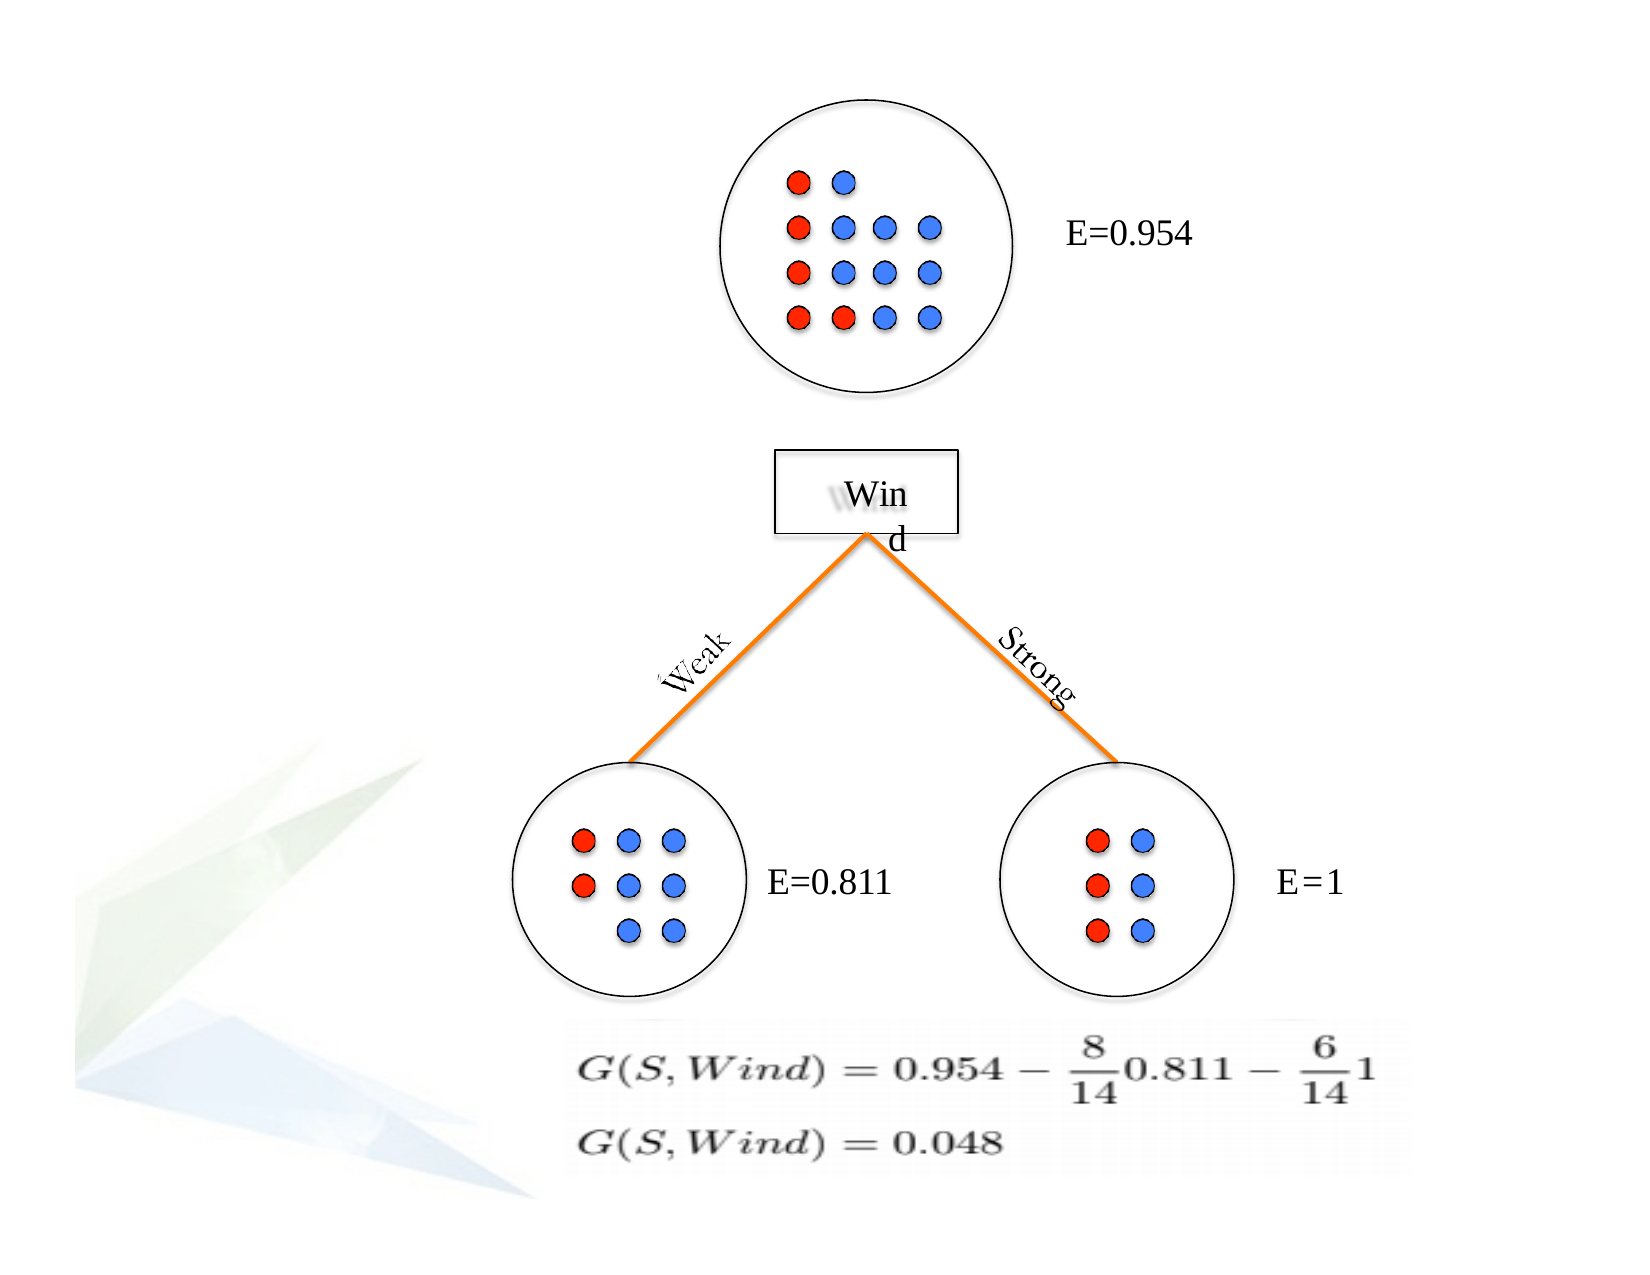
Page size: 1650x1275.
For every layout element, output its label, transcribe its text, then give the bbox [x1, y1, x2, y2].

text_box E=0.954 [1062, 205, 1195, 253]
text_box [711, 95, 1021, 405]
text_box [766, 444, 968, 526]
picture [564, 1019, 1413, 1178]
text_box E=1 [1275, 855, 1347, 903]
picture [74, 735, 543, 1200]
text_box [504, 527, 1243, 1009]
